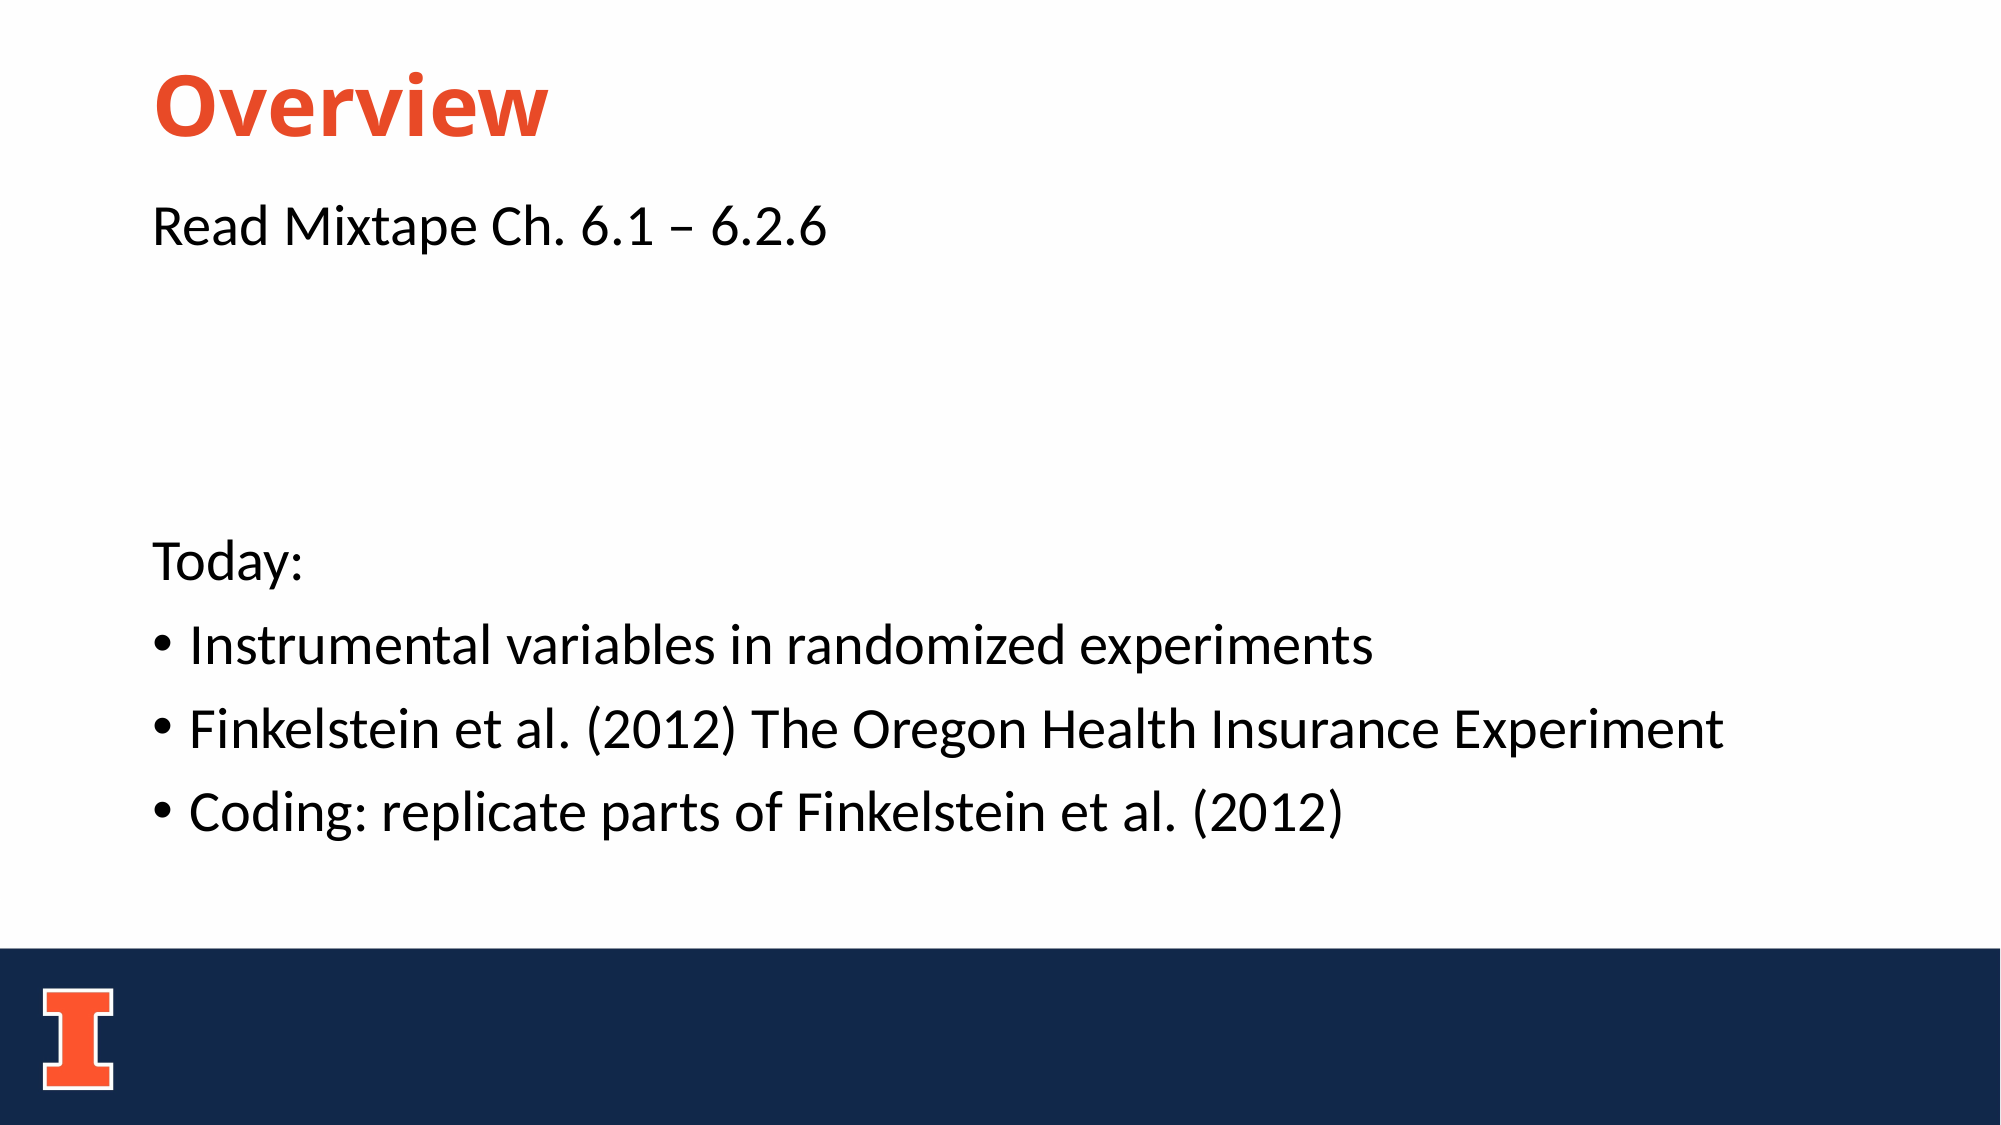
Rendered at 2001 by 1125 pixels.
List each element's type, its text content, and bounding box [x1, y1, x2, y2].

picture [0, 0, 2001, 1125]
title Overview [137, 56, 1863, 163]
list Read Mixtape Ch. 6.1 – 6.2.6 Today: Instrumental variables in randomized experiments Finkelstein et al. (2012) The Oregon Health Insurance Experiment Coding: replicate parts of Finkelstein et al. (2012) [137, 187, 1863, 940]
